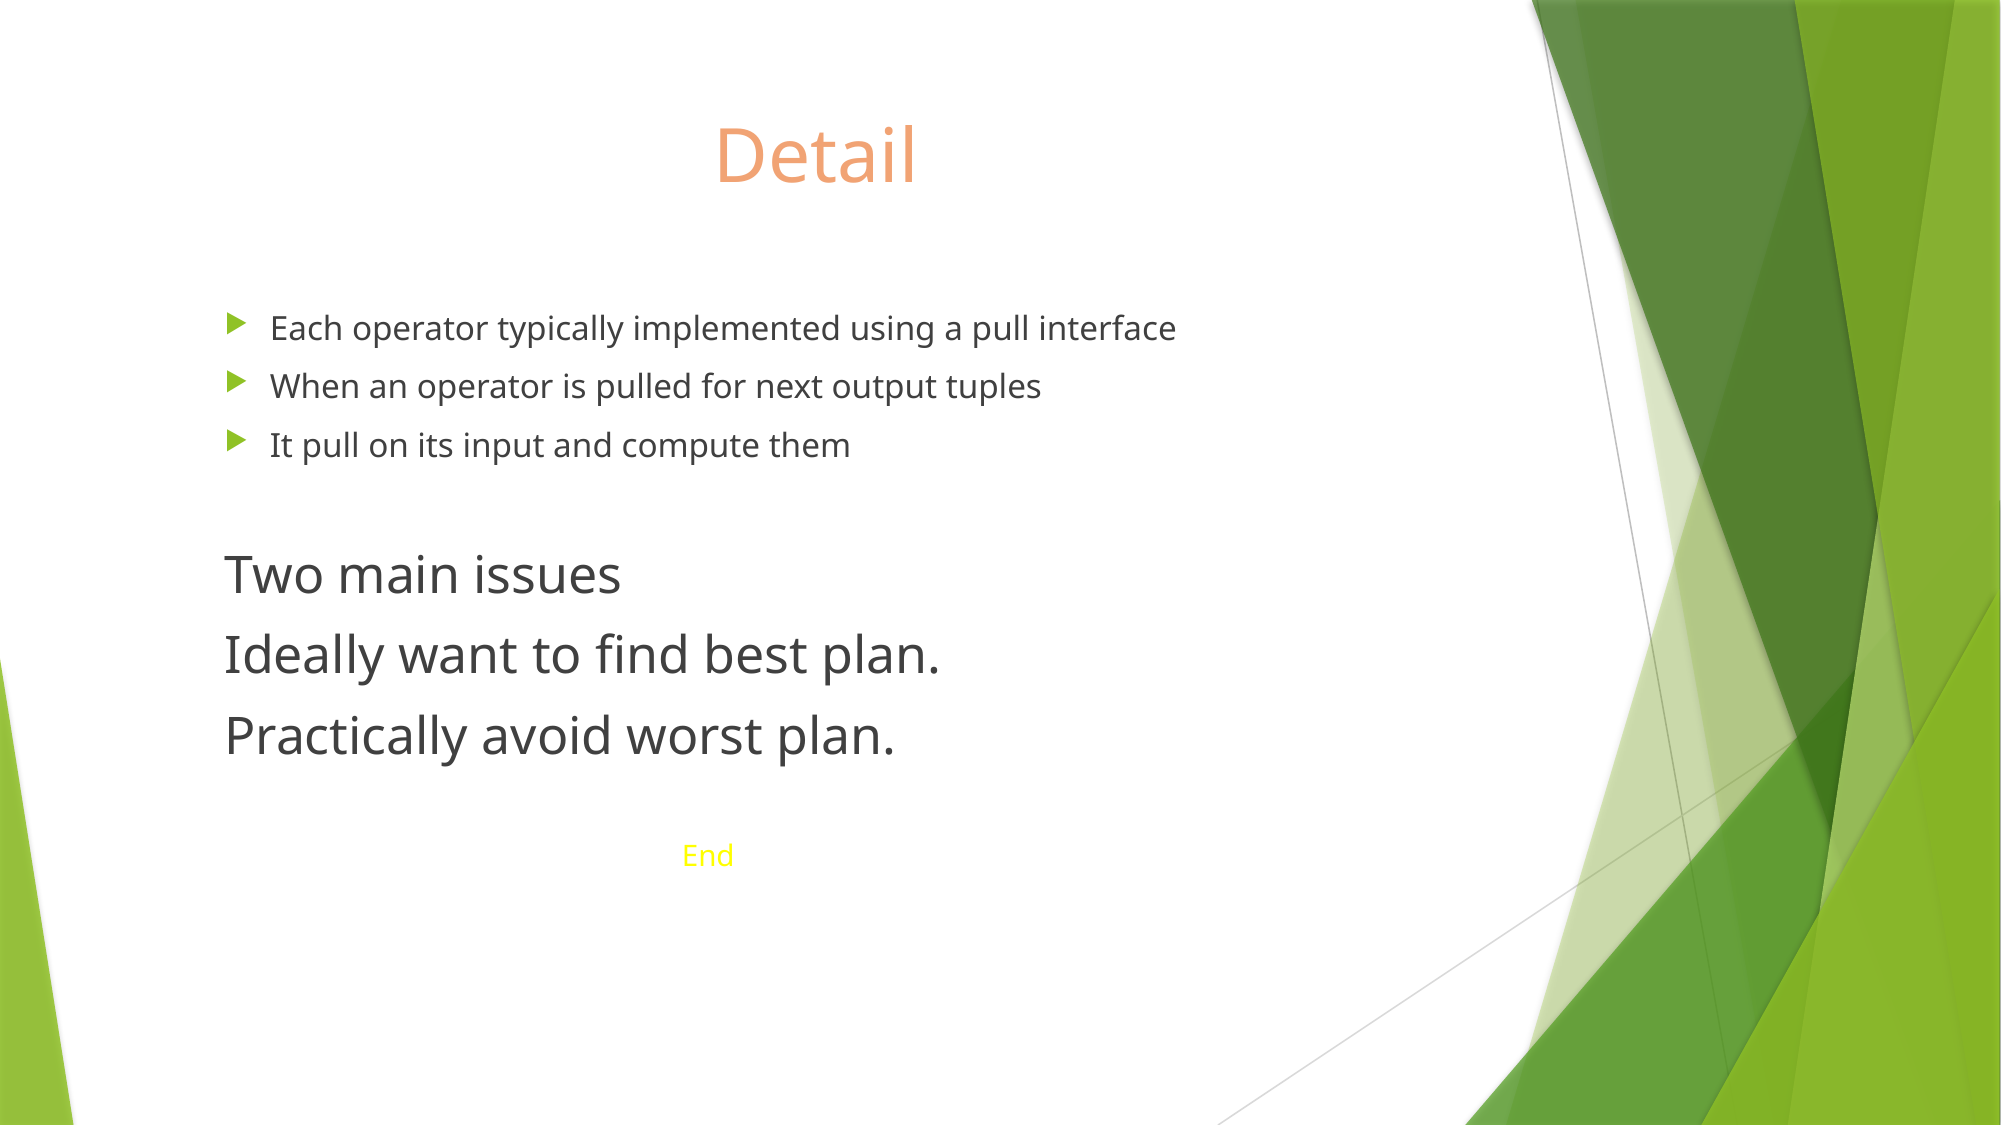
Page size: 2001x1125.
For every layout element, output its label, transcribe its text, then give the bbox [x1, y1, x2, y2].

title Detail [111, 99, 1522, 317]
list Each operator typically implemented using a pull interface When an operator is pulled for next output tuples It pull on its input and compute them Two main issues Ideally want to find best plan. Practically avoid worst plan. End [137, 299, 1863, 990]
